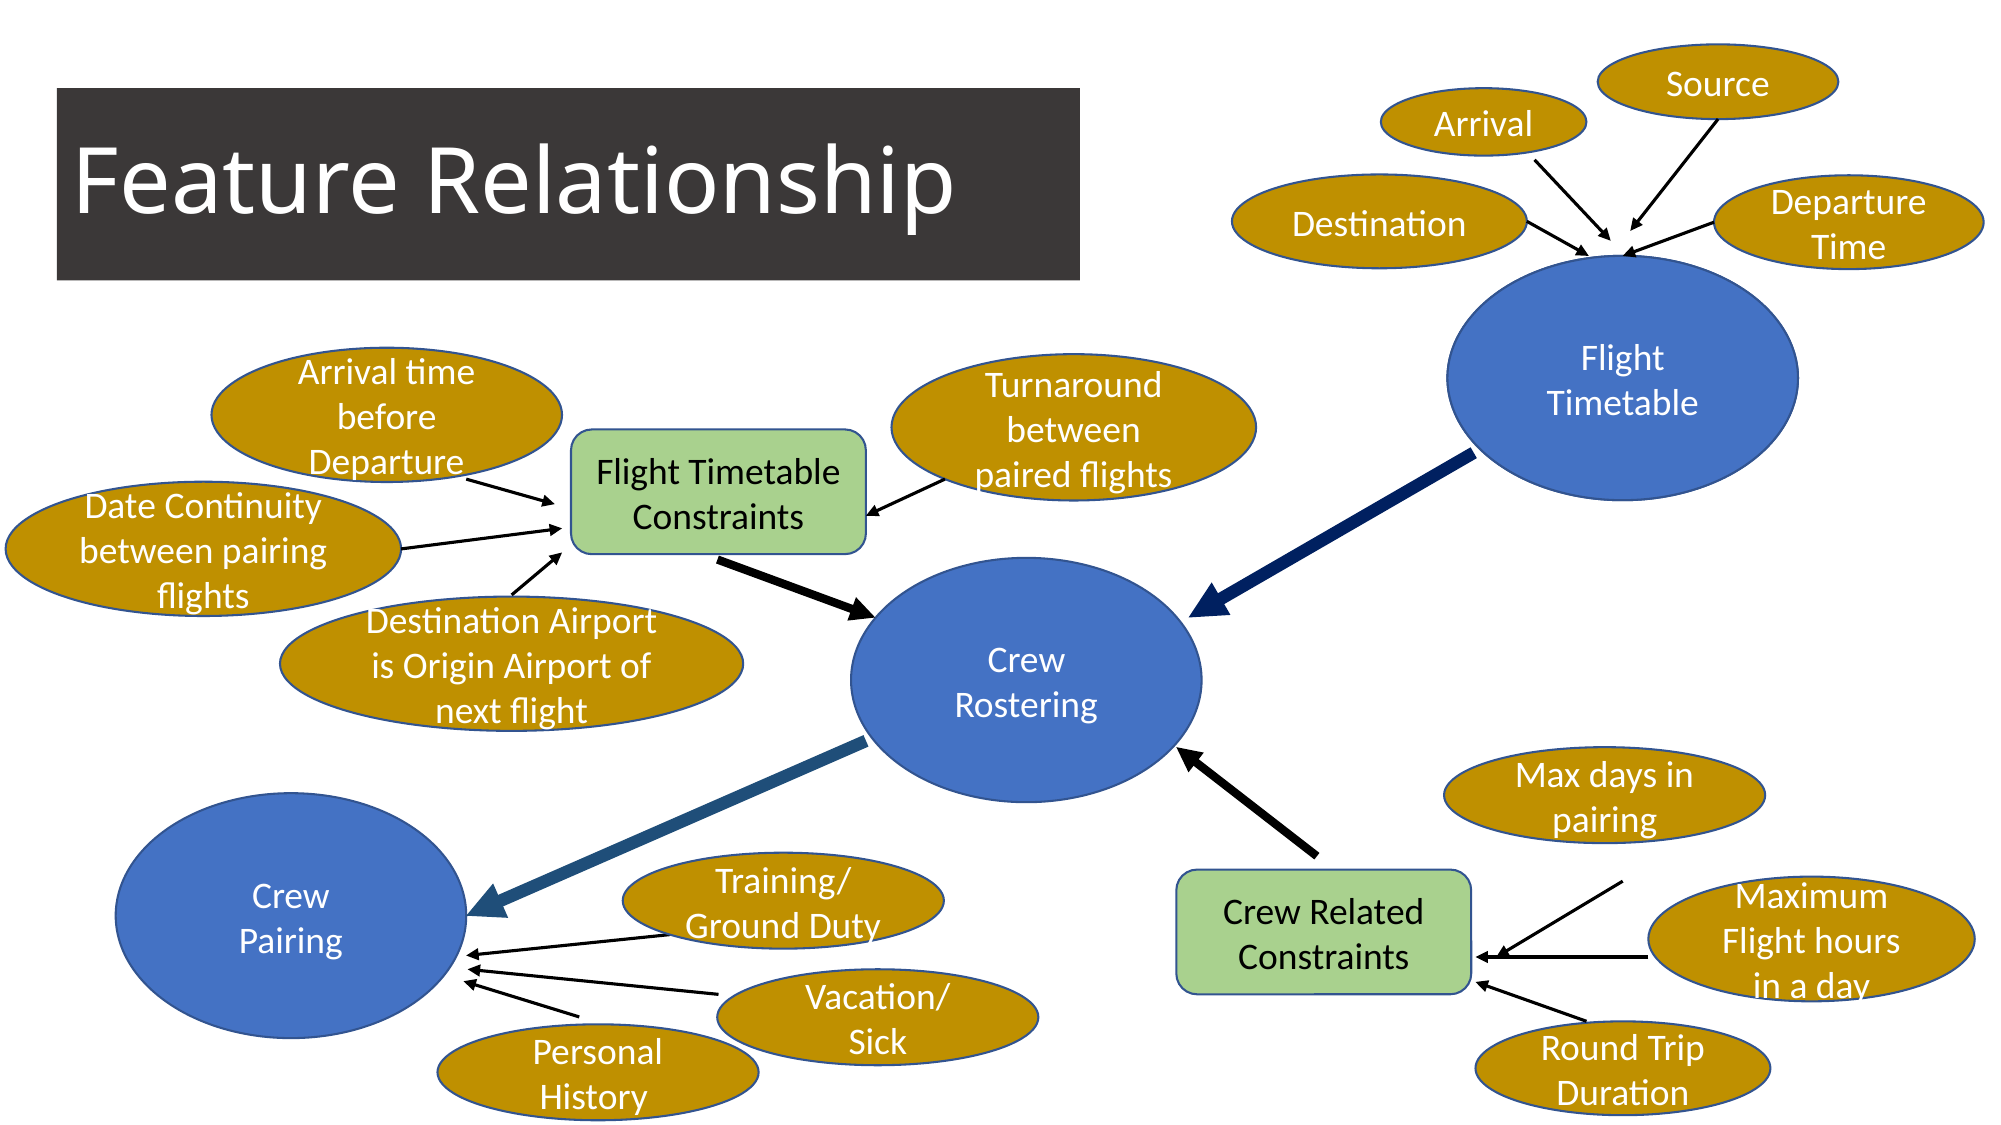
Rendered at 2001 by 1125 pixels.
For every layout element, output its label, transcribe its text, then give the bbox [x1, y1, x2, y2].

text_box Crew Pairing [114, 792, 468, 1040]
text_box Feature Relationship [56, 88, 1080, 281]
text_box Maximum Flight hours in a day [1647, 875, 1976, 1003]
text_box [467, 969, 719, 995]
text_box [1630, 119, 1719, 231]
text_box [1188, 452, 1474, 618]
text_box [1475, 981, 1587, 1022]
text_box Source [1596, 43, 1840, 121]
text_box Turnaround between paired flights [890, 353, 1258, 502]
text_box Vacation/ Sick [716, 968, 1040, 1067]
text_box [1526, 221, 1589, 256]
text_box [1496, 881, 1623, 957]
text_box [865, 479, 945, 516]
text_box Destination [1230, 173, 1528, 270]
text_box Departure Time [1715, 174, 1985, 271]
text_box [1176, 747, 1317, 857]
text_box Crew Related Constraints [1175, 868, 1473, 996]
text_box Personal History [436, 1023, 760, 1122]
text_box Date Continuity between pairing flights [4, 480, 402, 618]
text_box Training/ Ground Duty [629, 858, 945, 950]
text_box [401, 528, 563, 549]
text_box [466, 740, 867, 916]
text_box Round Trip Duration [1474, 1020, 1772, 1117]
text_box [1534, 159, 1611, 241]
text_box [1622, 222, 1714, 256]
text_box Arrival time before Departure [210, 346, 564, 484]
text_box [466, 934, 670, 956]
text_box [463, 981, 580, 1017]
text_box Destination Airport is Origin Airport of next flight [278, 595, 745, 732]
text_box Flight Timetable Constraints [569, 428, 867, 556]
text_box Max days in pairing [1443, 746, 1767, 845]
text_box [511, 552, 563, 595]
text_box Crew Rostering [850, 556, 1203, 804]
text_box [717, 559, 876, 618]
text_box Arrival [1379, 87, 1588, 157]
text_box Flight Timetable [1446, 254, 1800, 502]
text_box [466, 479, 555, 505]
